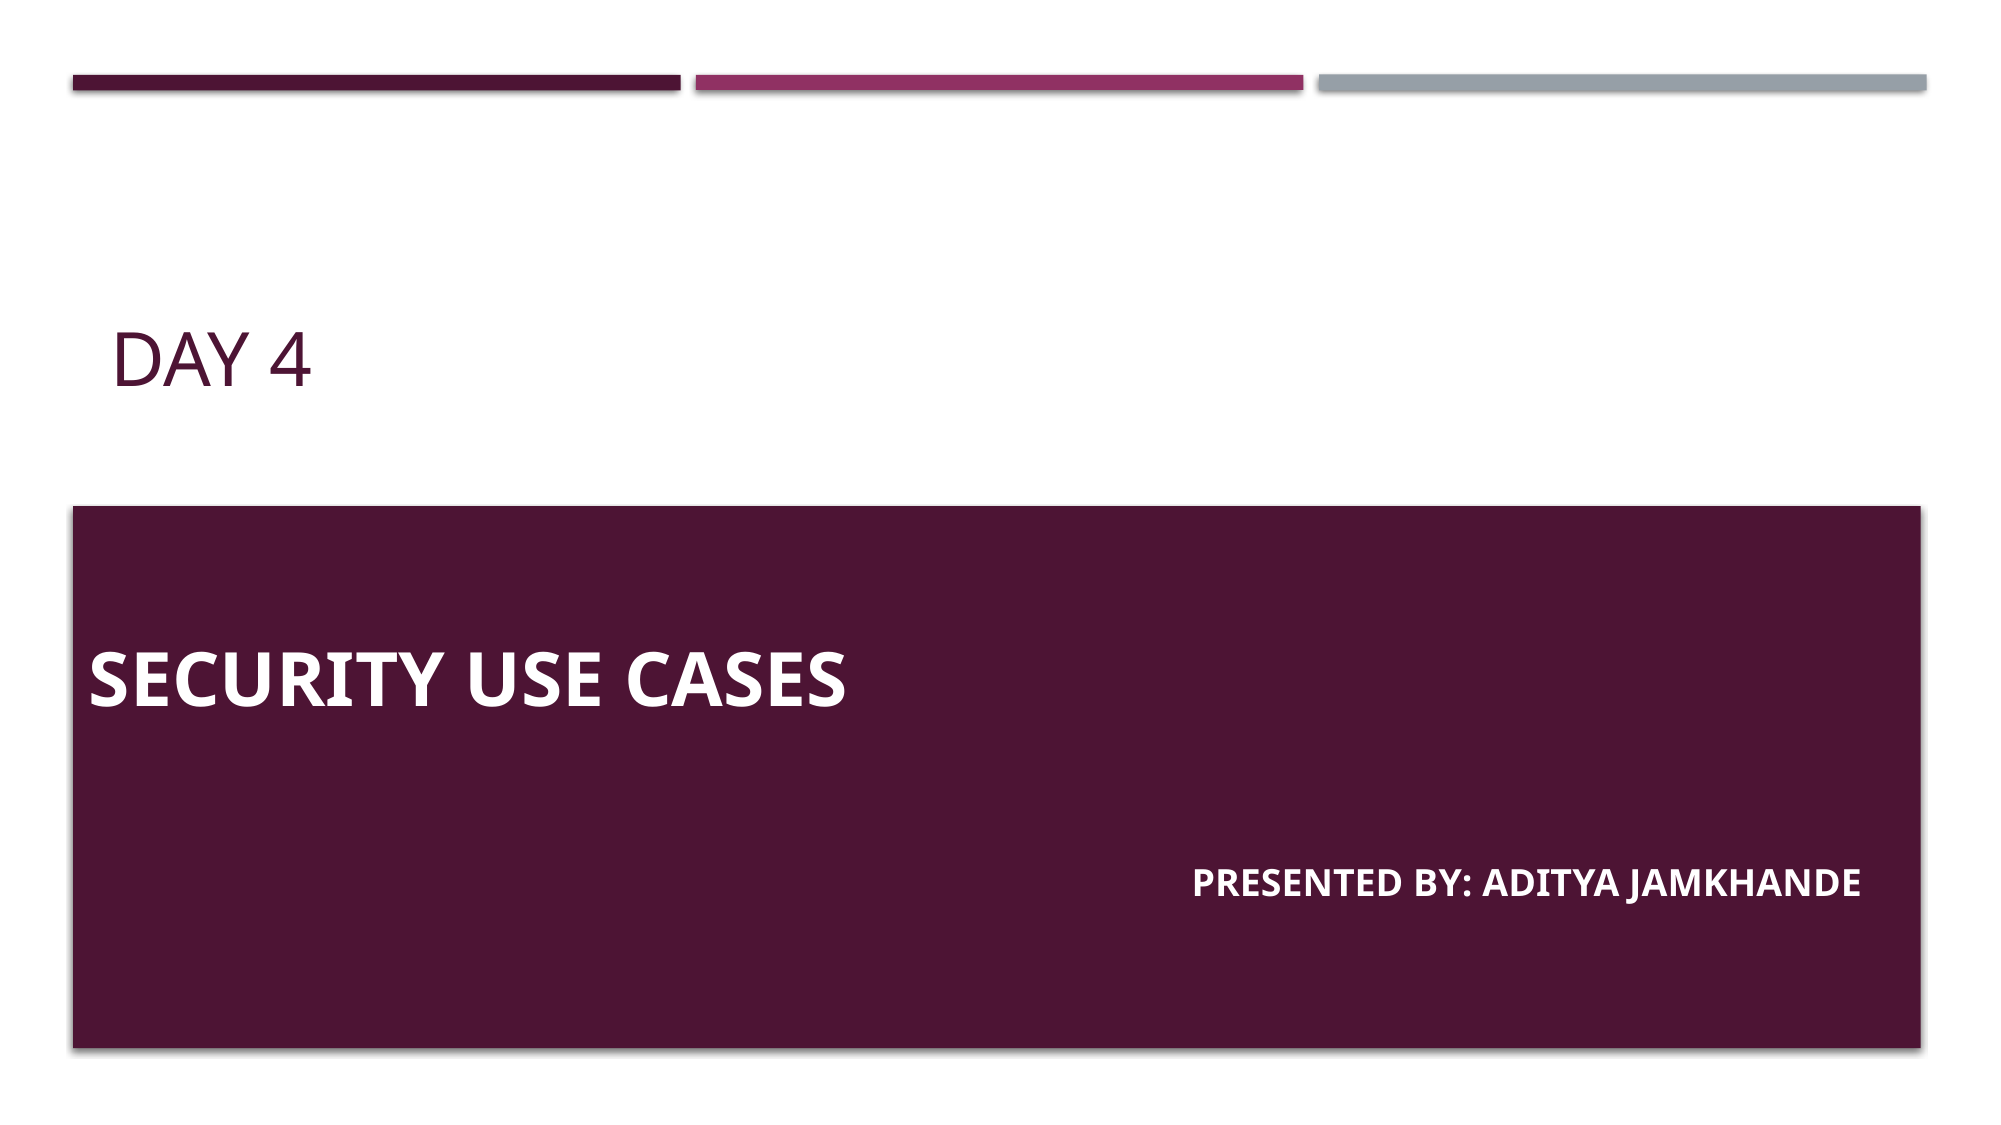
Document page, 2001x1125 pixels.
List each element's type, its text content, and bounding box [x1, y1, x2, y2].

title Day 4 [95, 167, 1899, 410]
subtitle Security Use cases Presented by: Aditya jamkhande [73, 623, 1878, 932]
